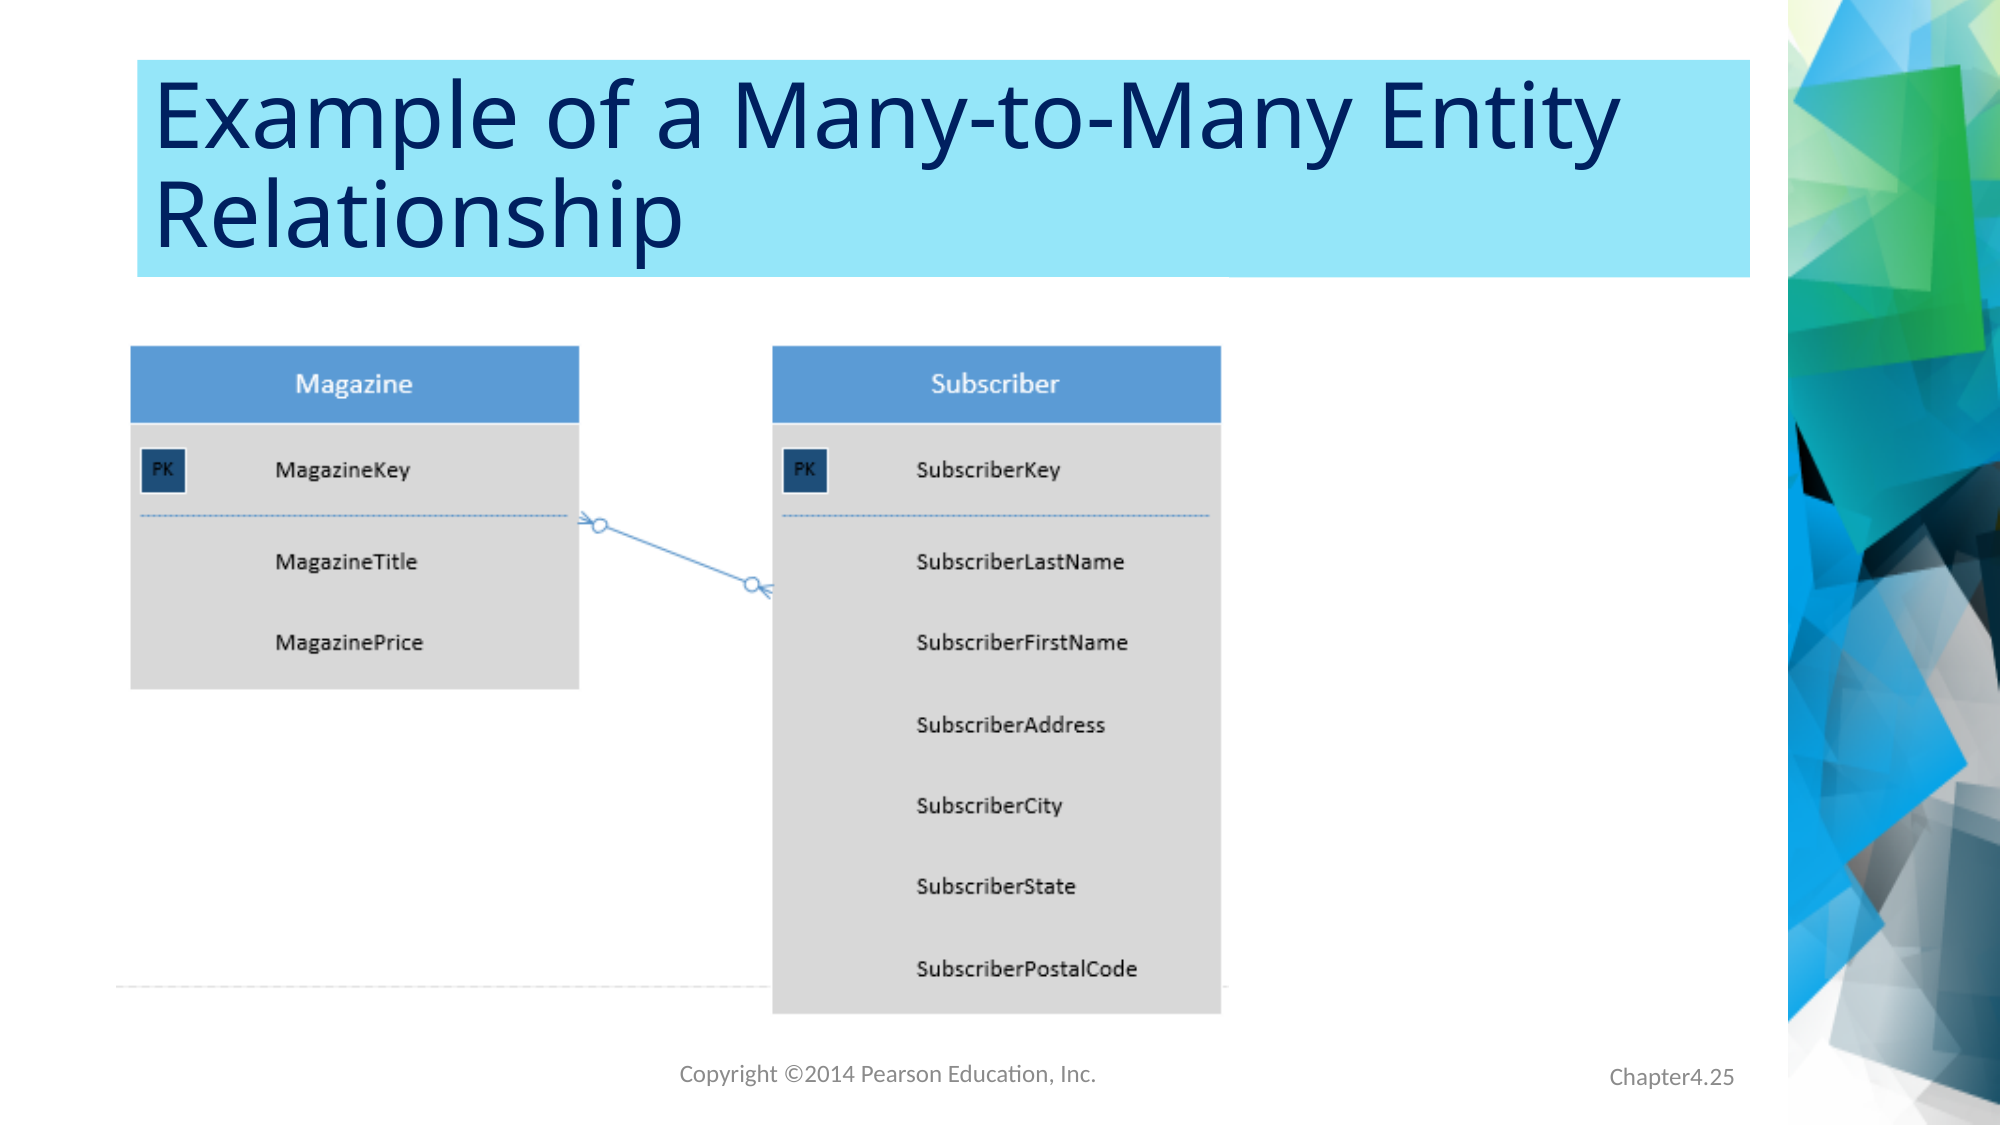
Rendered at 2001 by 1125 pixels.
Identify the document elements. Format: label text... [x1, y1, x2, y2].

slide_number Chapter4.25 [1373, 1045, 1750, 1106]
picture [1788, 0, 2000, 552]
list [116, 277, 1229, 1020]
picture [1788, 462, 2000, 1125]
title Example of a Many-to-Many Entity Relationship [137, 59, 1750, 278]
